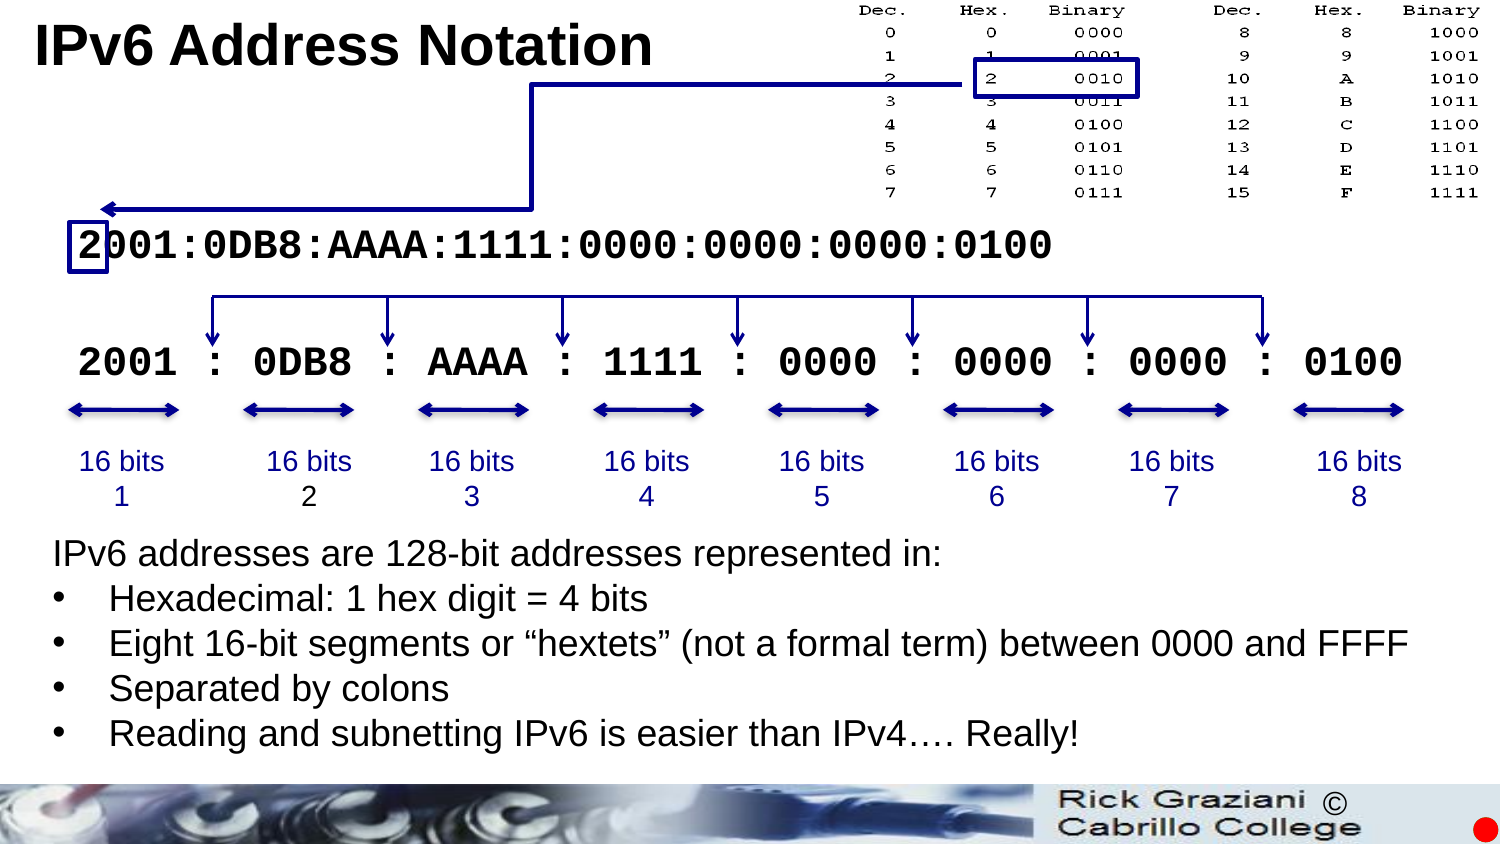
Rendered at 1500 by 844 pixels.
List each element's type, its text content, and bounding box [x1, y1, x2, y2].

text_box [99, 84, 963, 210]
text_box IPv6 Address Notation [1, 0, 688, 85]
text_box 16 bits 5 [763, 434, 881, 520]
text_box 16 bits 4 [588, 434, 706, 520]
text_box 16 bits 3 [413, 434, 531, 520]
picture [0, 784, 1500, 844]
text_box 2001:0DB8:AAAA:1111:0000:0000:0000:0100 2001 : 0DB8 : AAAA : 1111 : 0000 : 0000 : 0000 : 0100 [62, 209, 1438, 483]
text_box 16 bits 2 [250, 434, 368, 520]
text_box 16 bits 1 [63, 434, 181, 520]
text_box [69, 221, 107, 272]
text_box IPv6 addresses are 128-bit addresses represented in: Hexadecimal: 1 hex digit = 4 bits Eight 16-bit segments or “hextets” (not a formal term) between 0000 and FFFF Separated by colons Reading and subnetting IPv6 is easier than IPv4…. Really! [37, 521, 1463, 762]
text_box 16 bits 7 [1113, 434, 1231, 520]
picture [849, 0, 1500, 208]
text_box 16 bits 6 [938, 434, 1056, 520]
text_box [1473, 817, 1499, 843]
text_box 16 bits 8 [1300, 434, 1418, 520]
